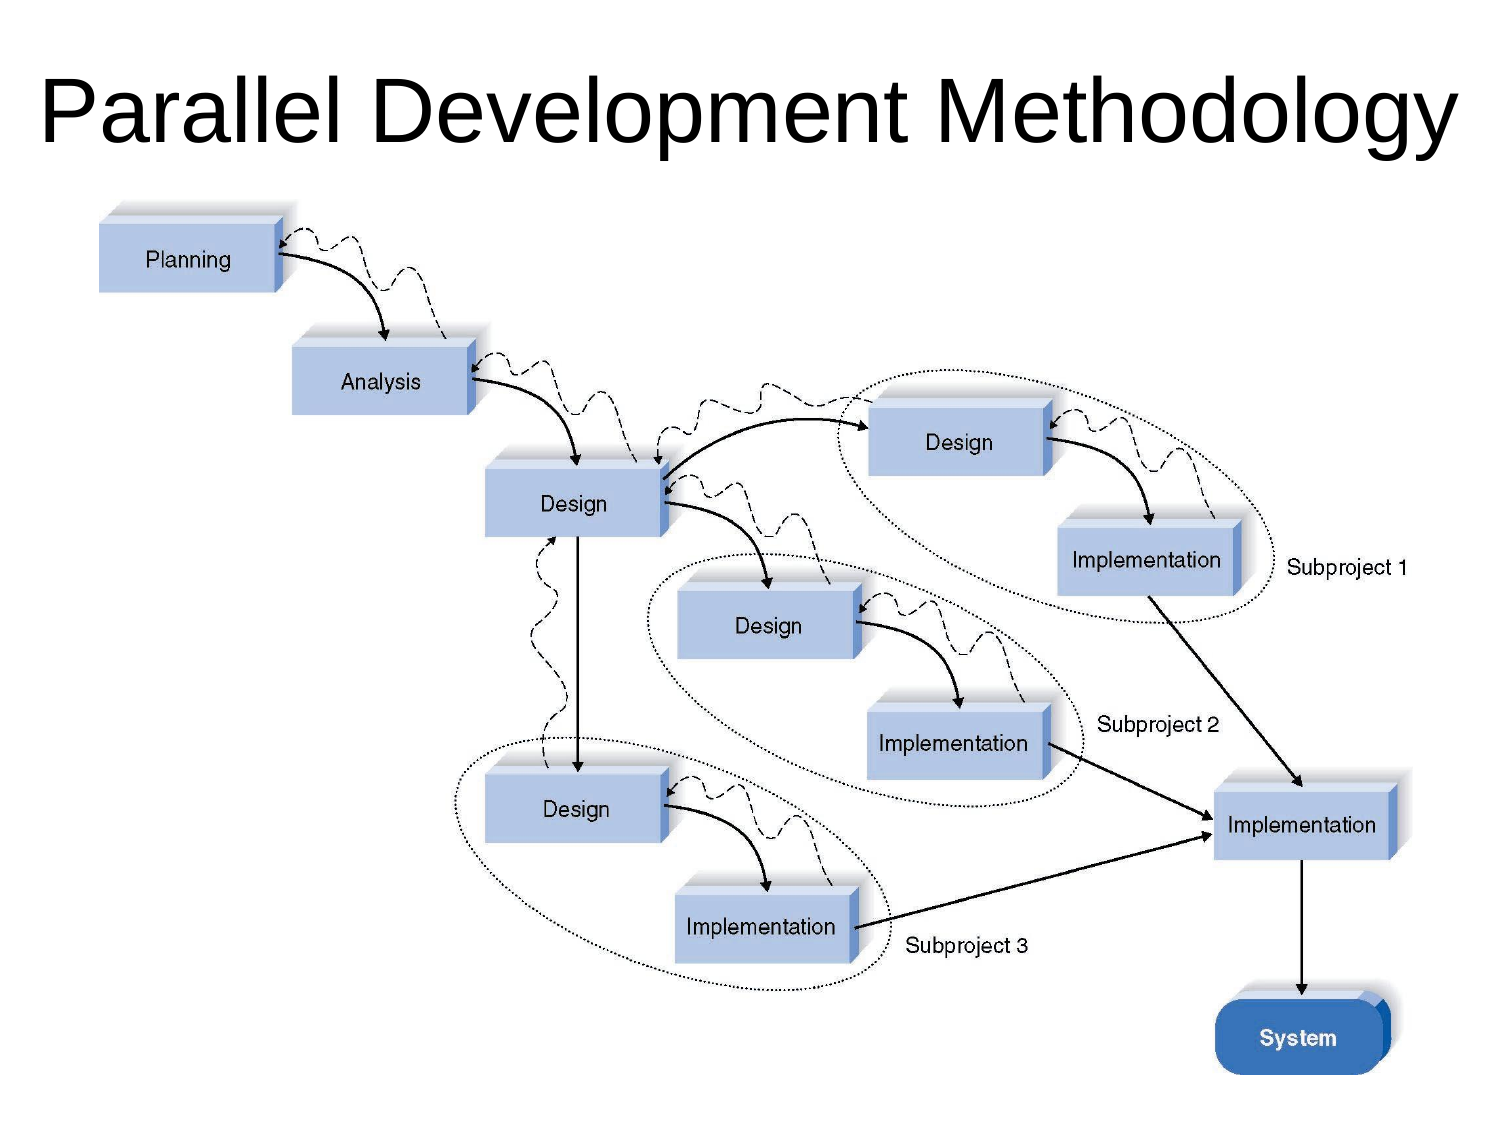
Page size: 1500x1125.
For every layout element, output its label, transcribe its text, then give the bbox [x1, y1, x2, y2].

picture [99, 199, 1413, 1076]
title Parallel Development Methodology [12, 12, 1488, 201]
